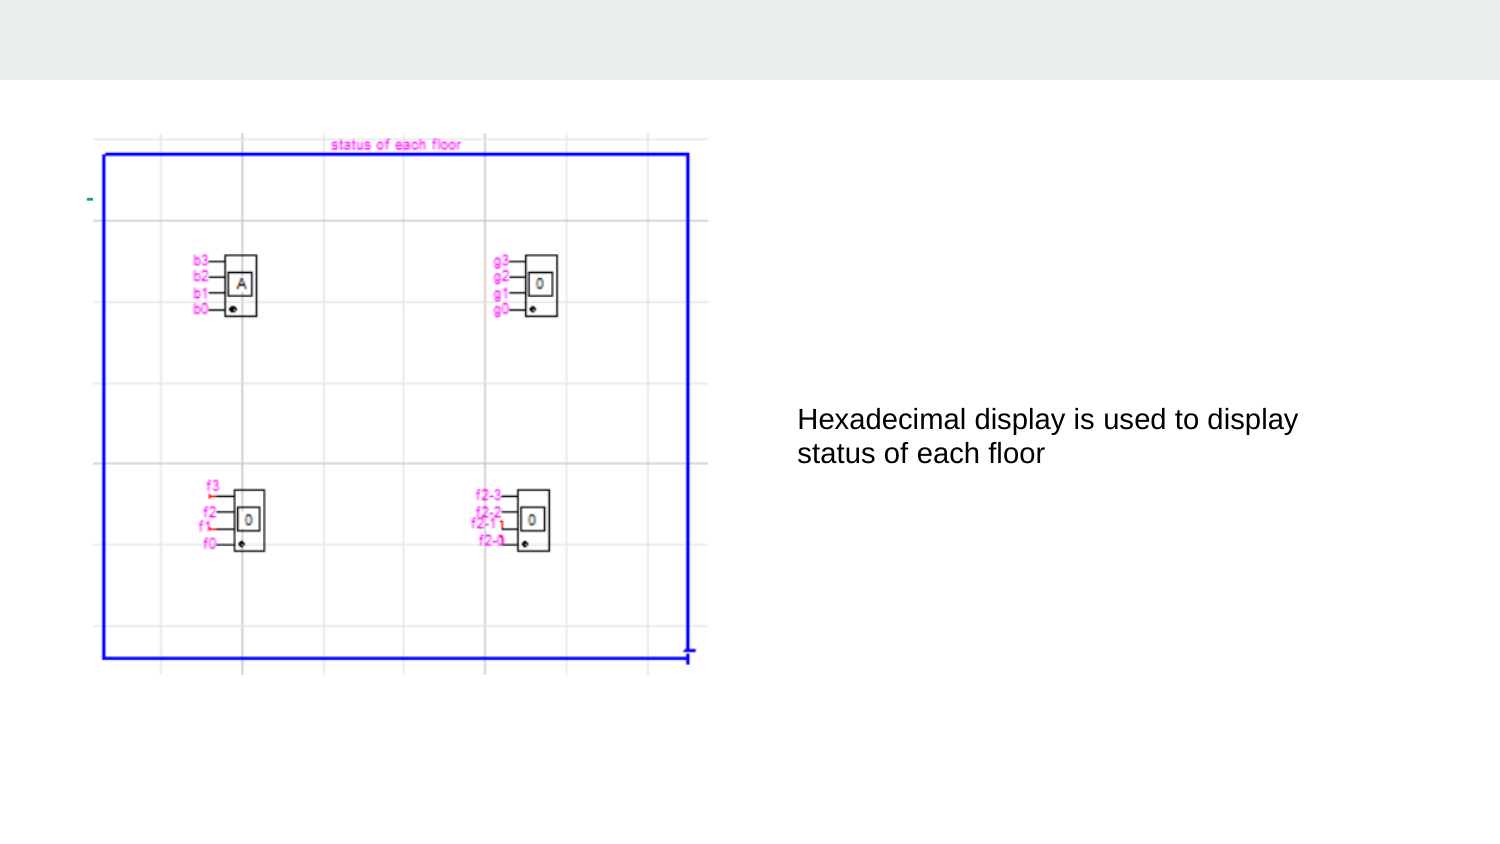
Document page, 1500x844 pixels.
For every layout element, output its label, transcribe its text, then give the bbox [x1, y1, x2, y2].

picture [93, 133, 708, 676]
text_box Hexadecimal display is used to display status of each floor [782, 392, 1352, 513]
